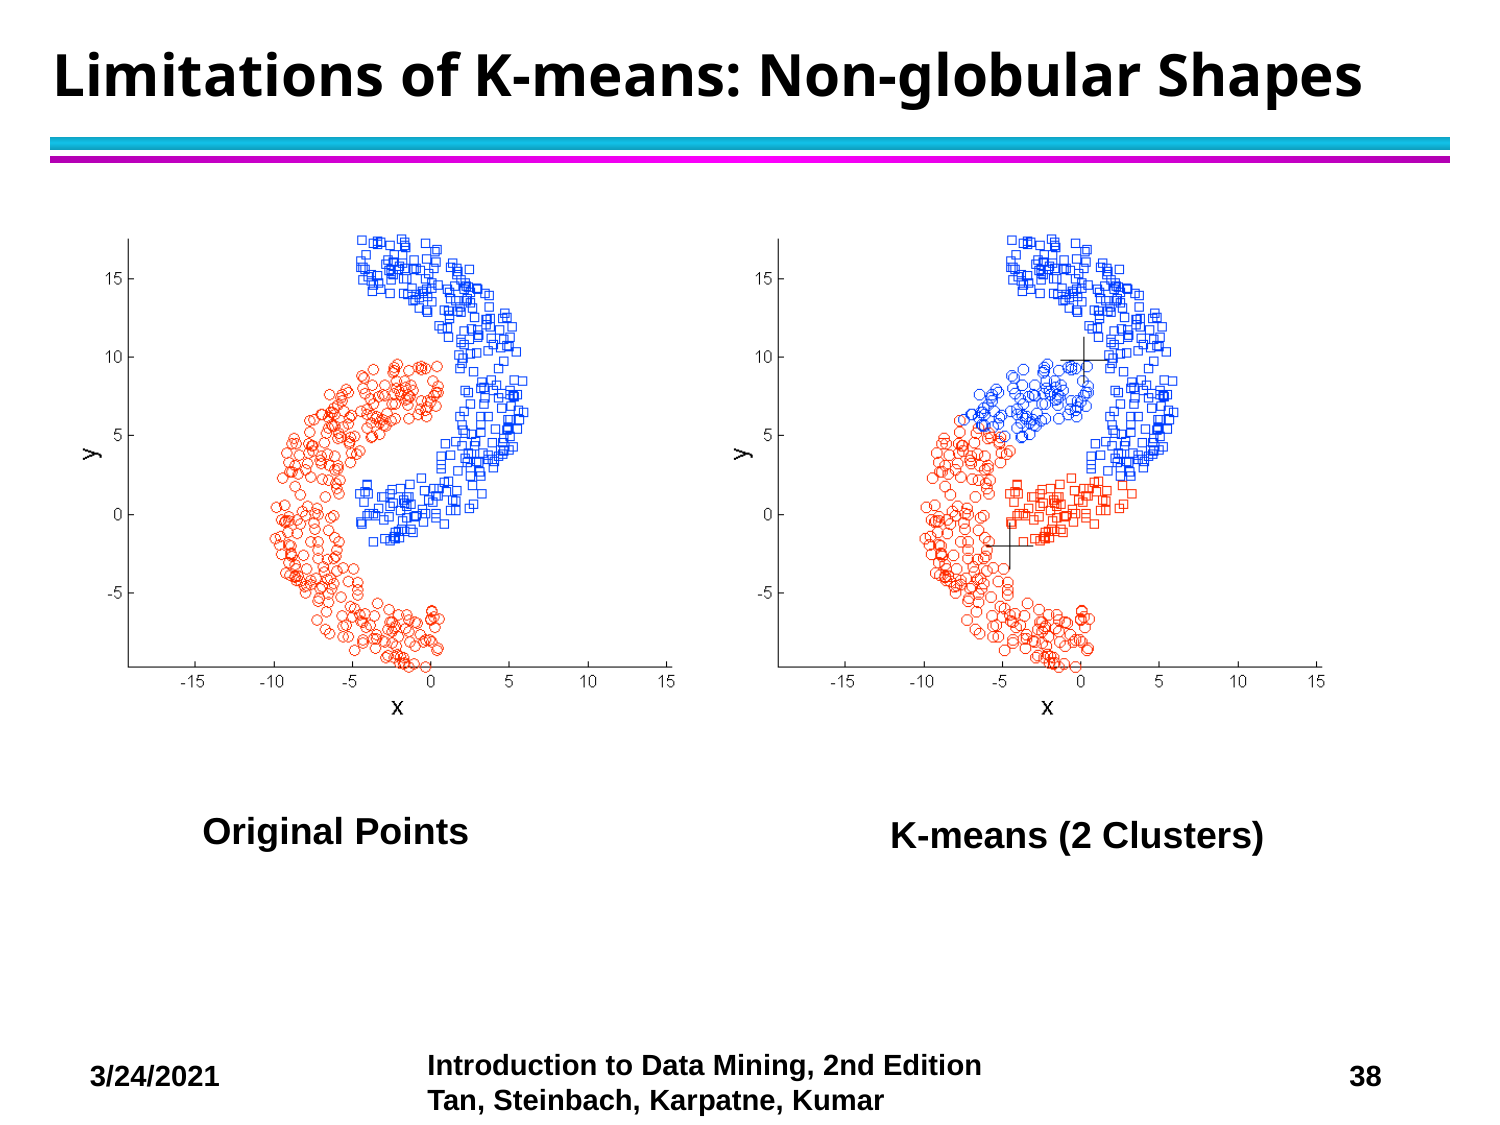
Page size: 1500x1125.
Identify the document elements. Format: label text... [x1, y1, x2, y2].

text_box Original Points [187, 799, 525, 860]
text_box K-means (2 Clusters) [875, 804, 1280, 864]
title Limitations of K-means: Non-globular Shapes [37, 24, 1450, 116]
picture [37, 199, 1388, 726]
